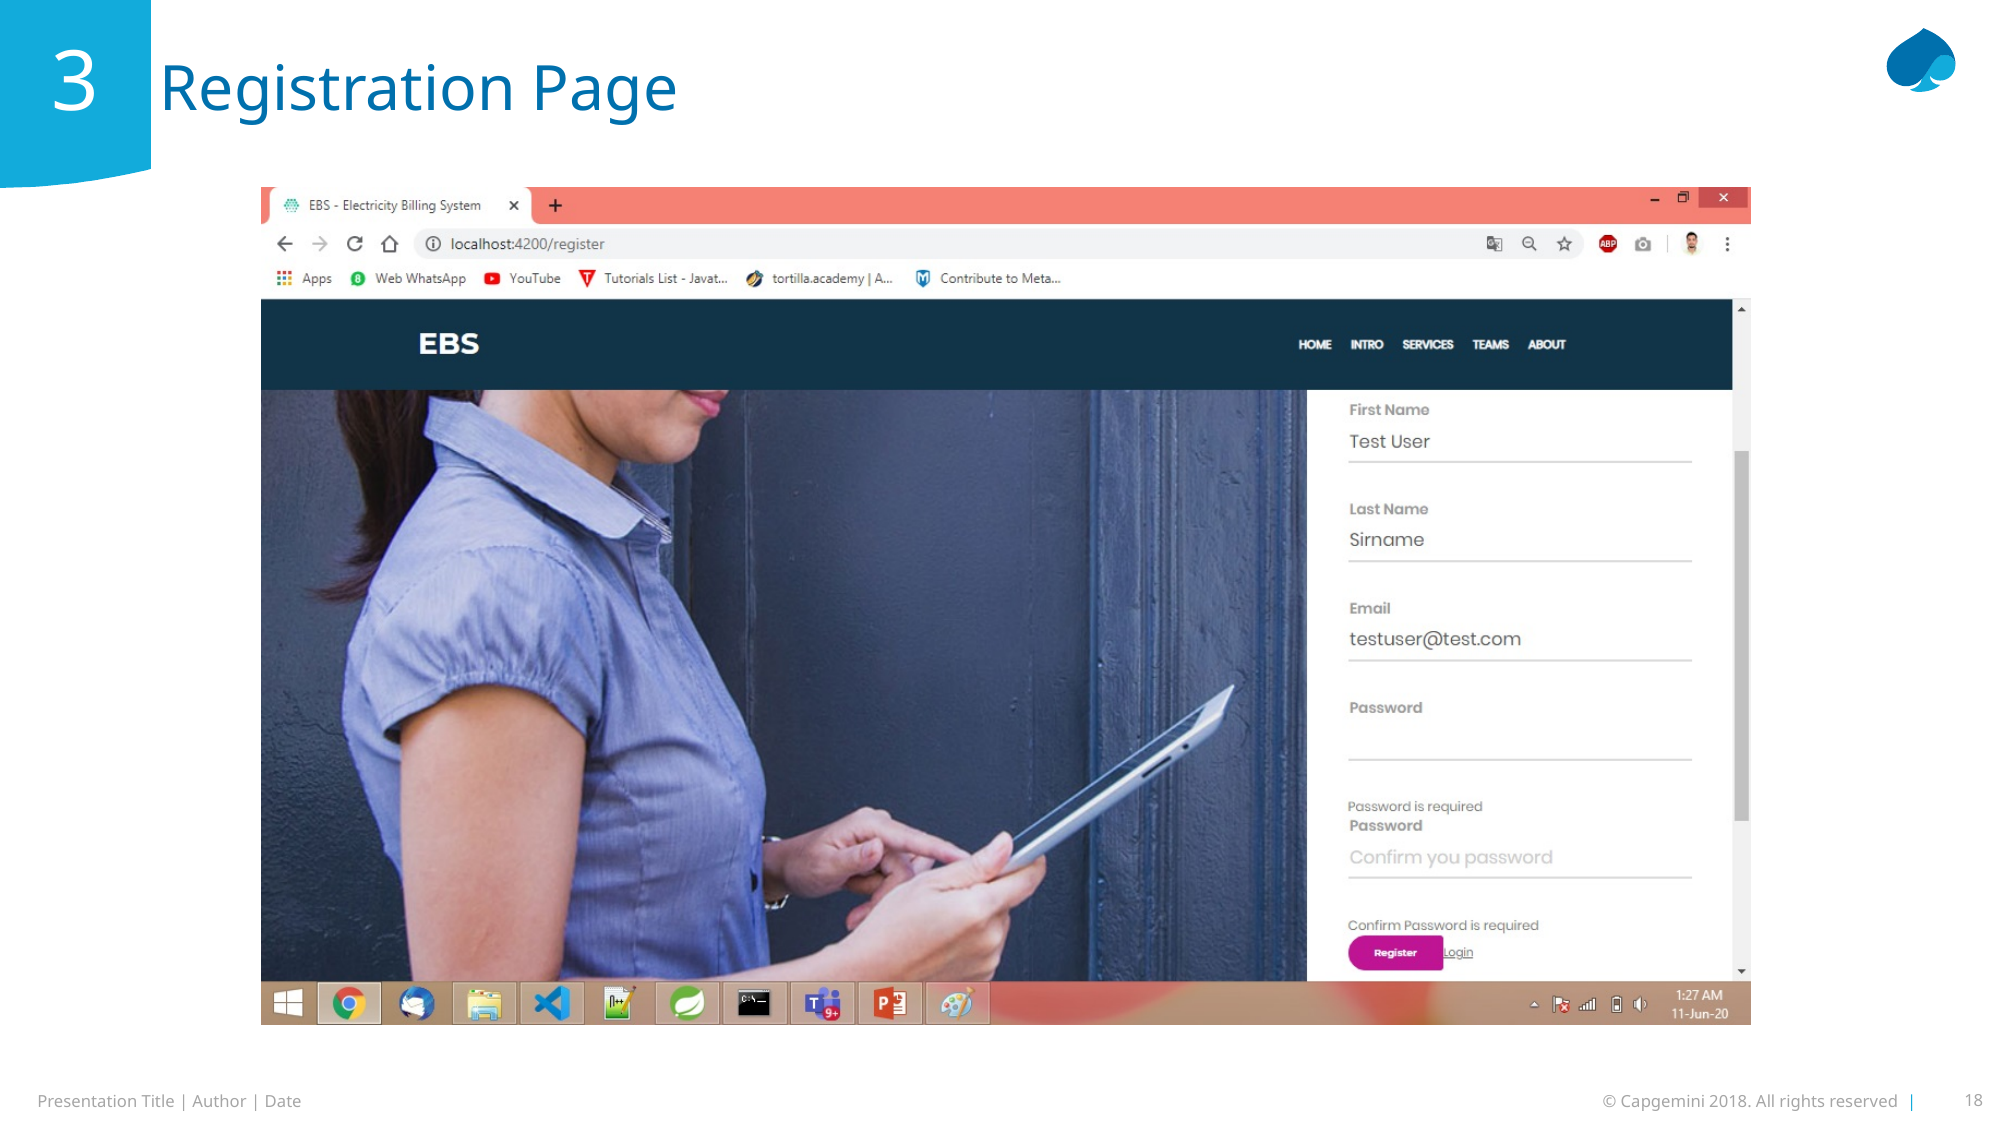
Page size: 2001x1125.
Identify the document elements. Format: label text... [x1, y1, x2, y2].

title Registration Page [159, 75, 1863, 182]
text_box [0, 0, 2000, 75]
list 3 [0, 75, 150, 158]
picture [261, 187, 1751, 1025]
